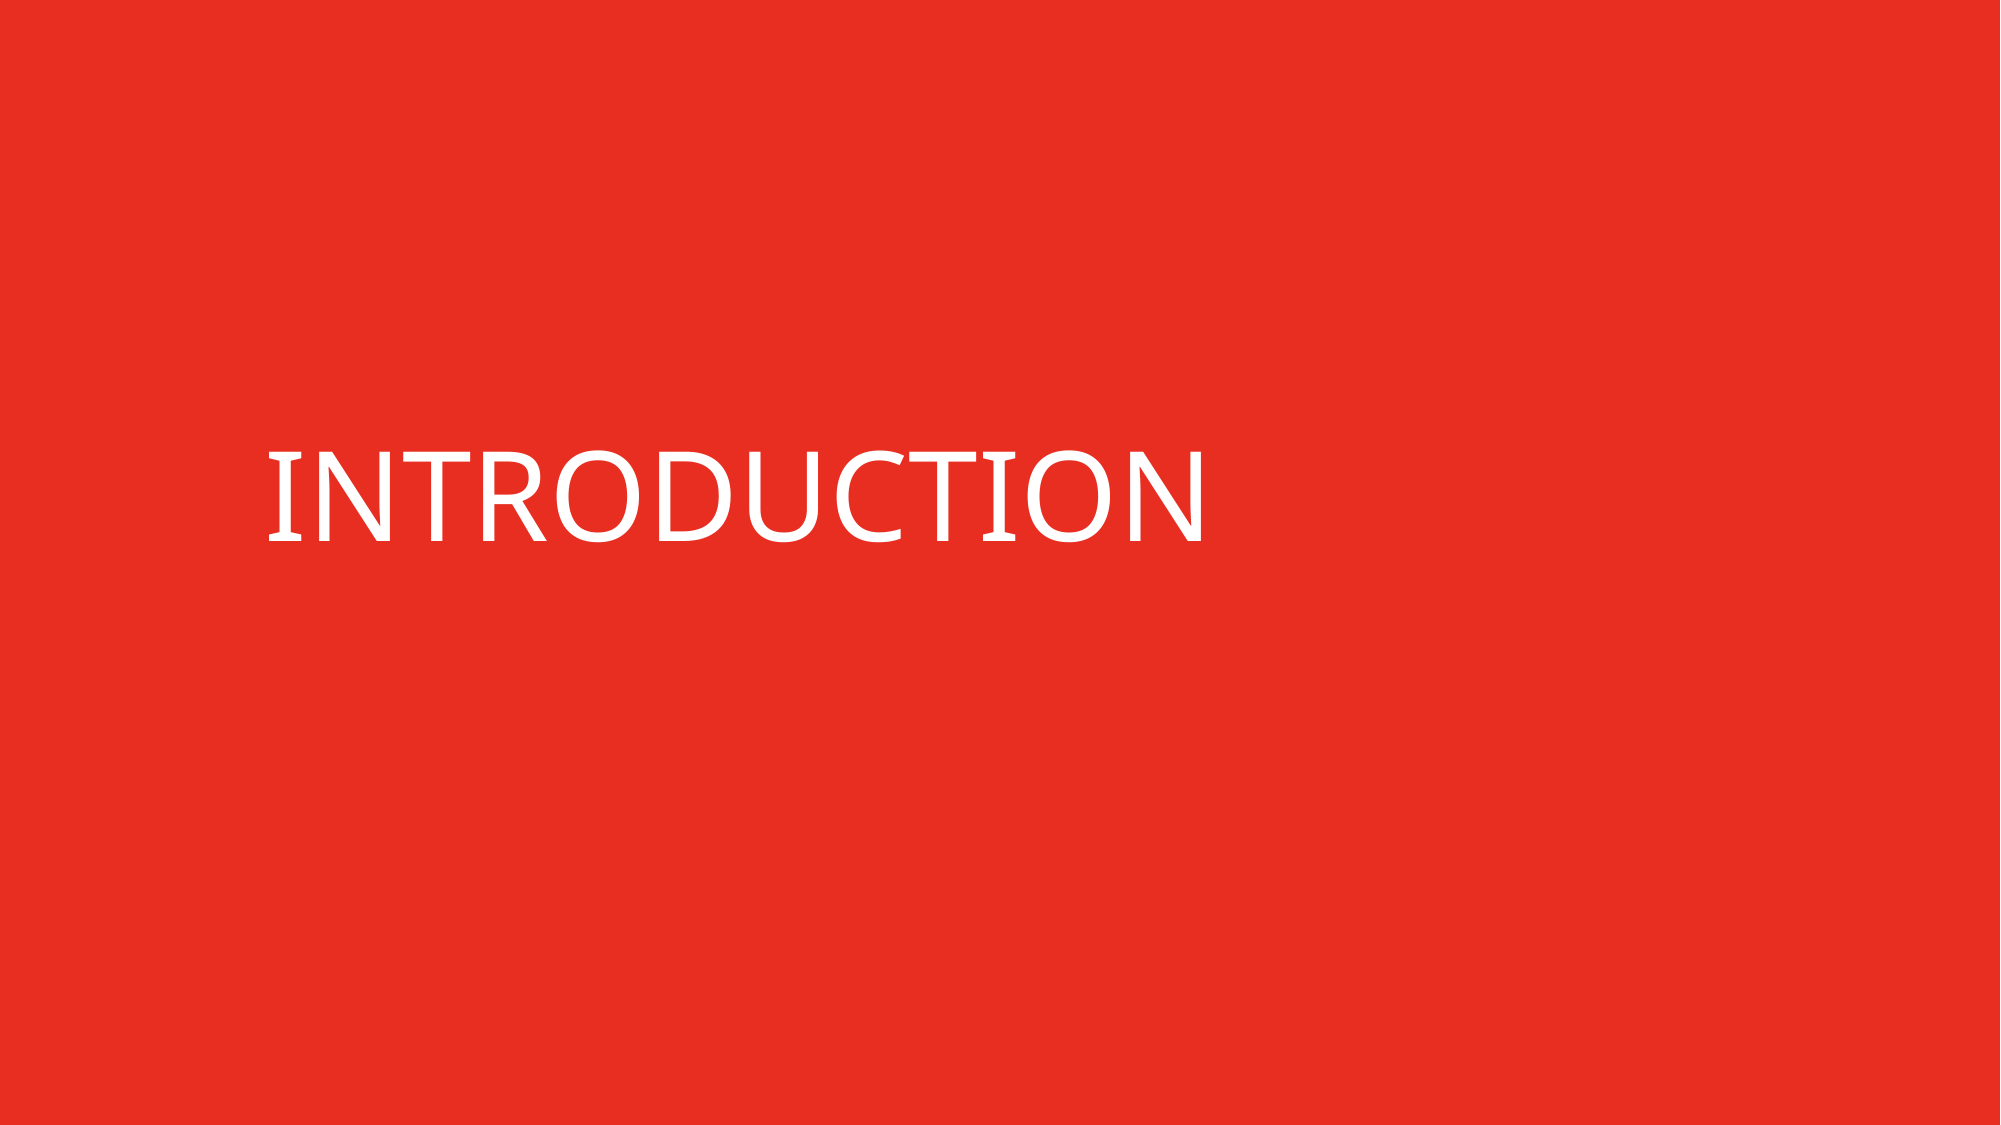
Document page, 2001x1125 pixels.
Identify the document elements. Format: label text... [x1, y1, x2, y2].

title INTRODUCTION [249, 184, 1750, 576]
